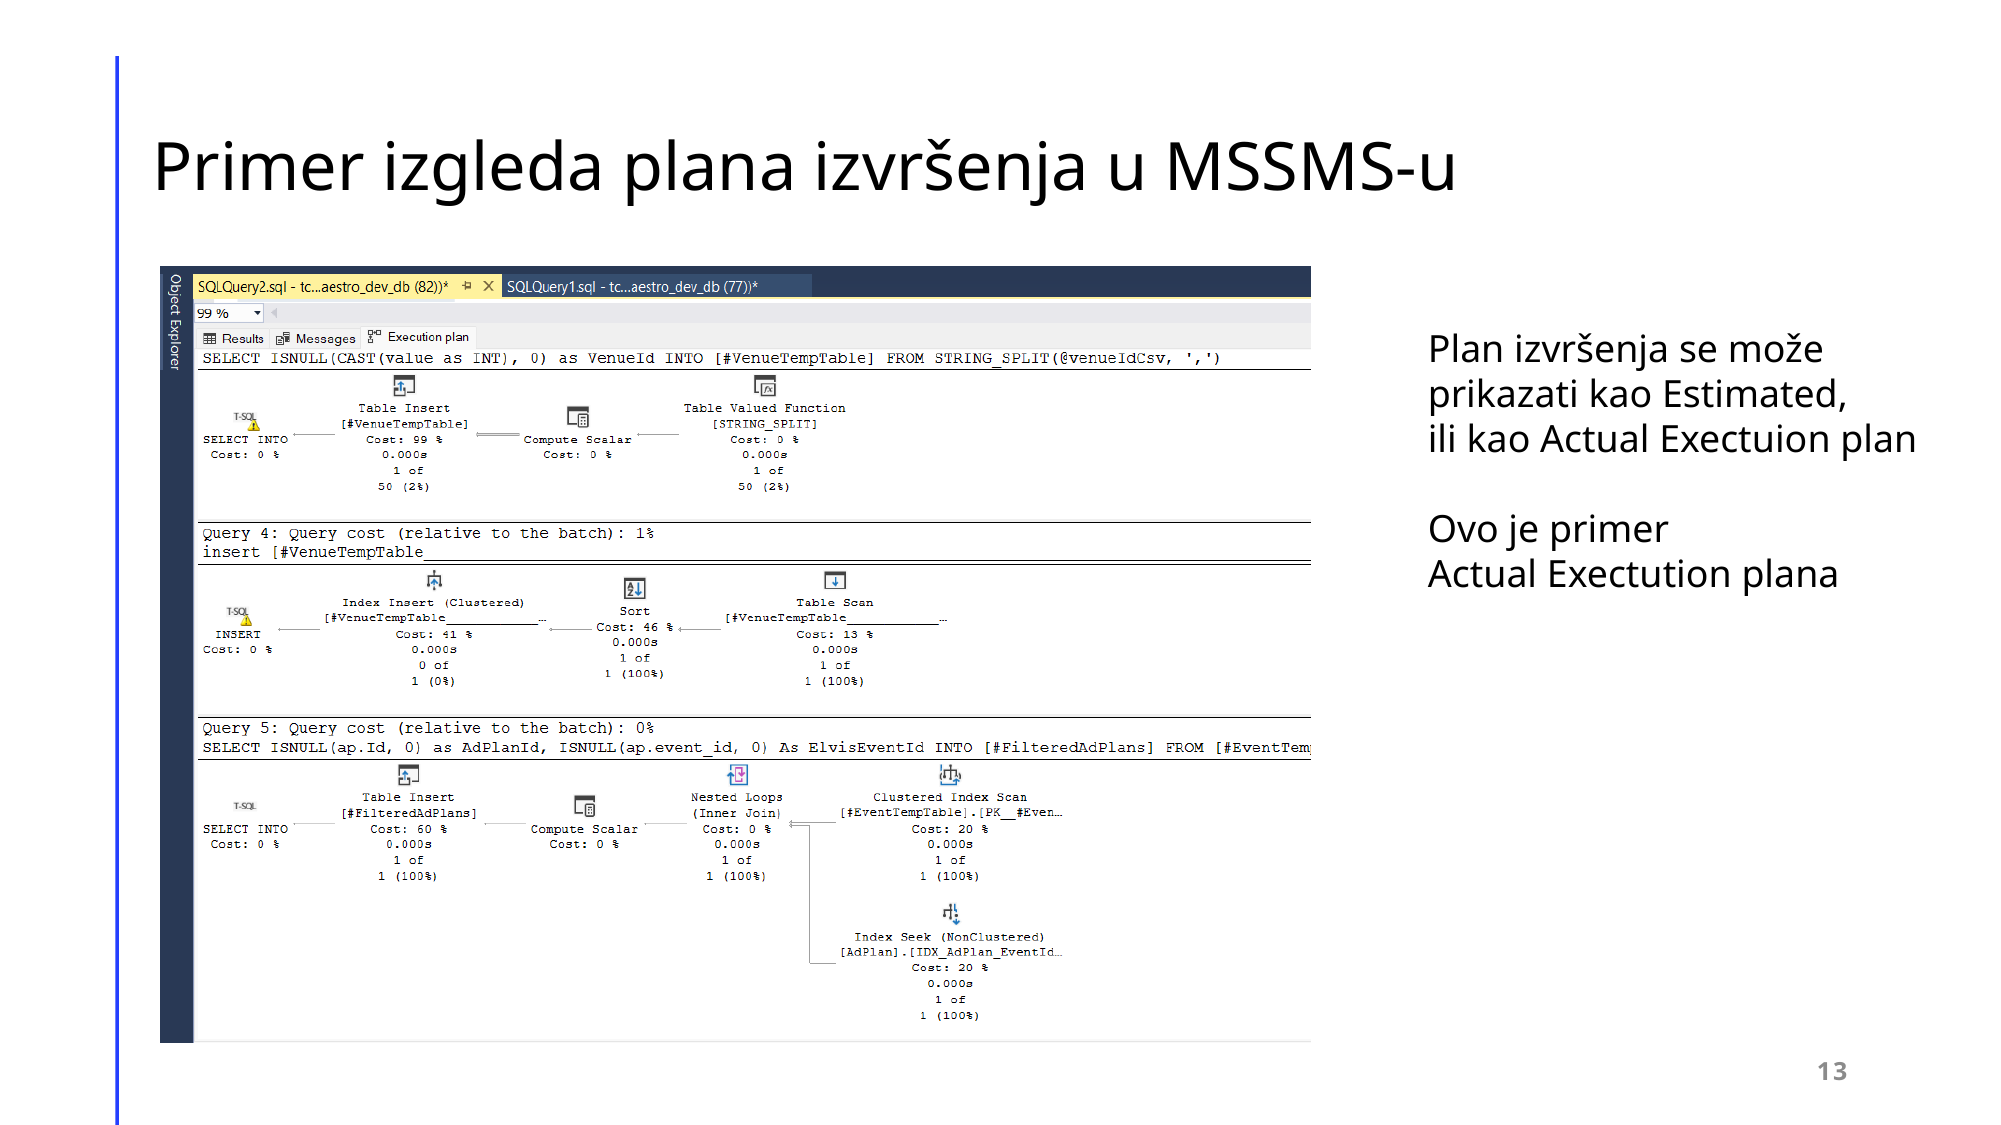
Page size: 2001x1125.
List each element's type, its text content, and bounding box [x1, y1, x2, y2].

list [160, 266, 1311, 1043]
title Primer izgleda plana izvršenja u MSSMS-u [137, 59, 1863, 278]
text_box Plan izvršenja se može prikazati kao Estimated, ili kao Actual Exectuion plan Ovo je primer Actual Exectution plana [1412, 317, 1988, 603]
slide_number 13 [1412, 1042, 1863, 1103]
